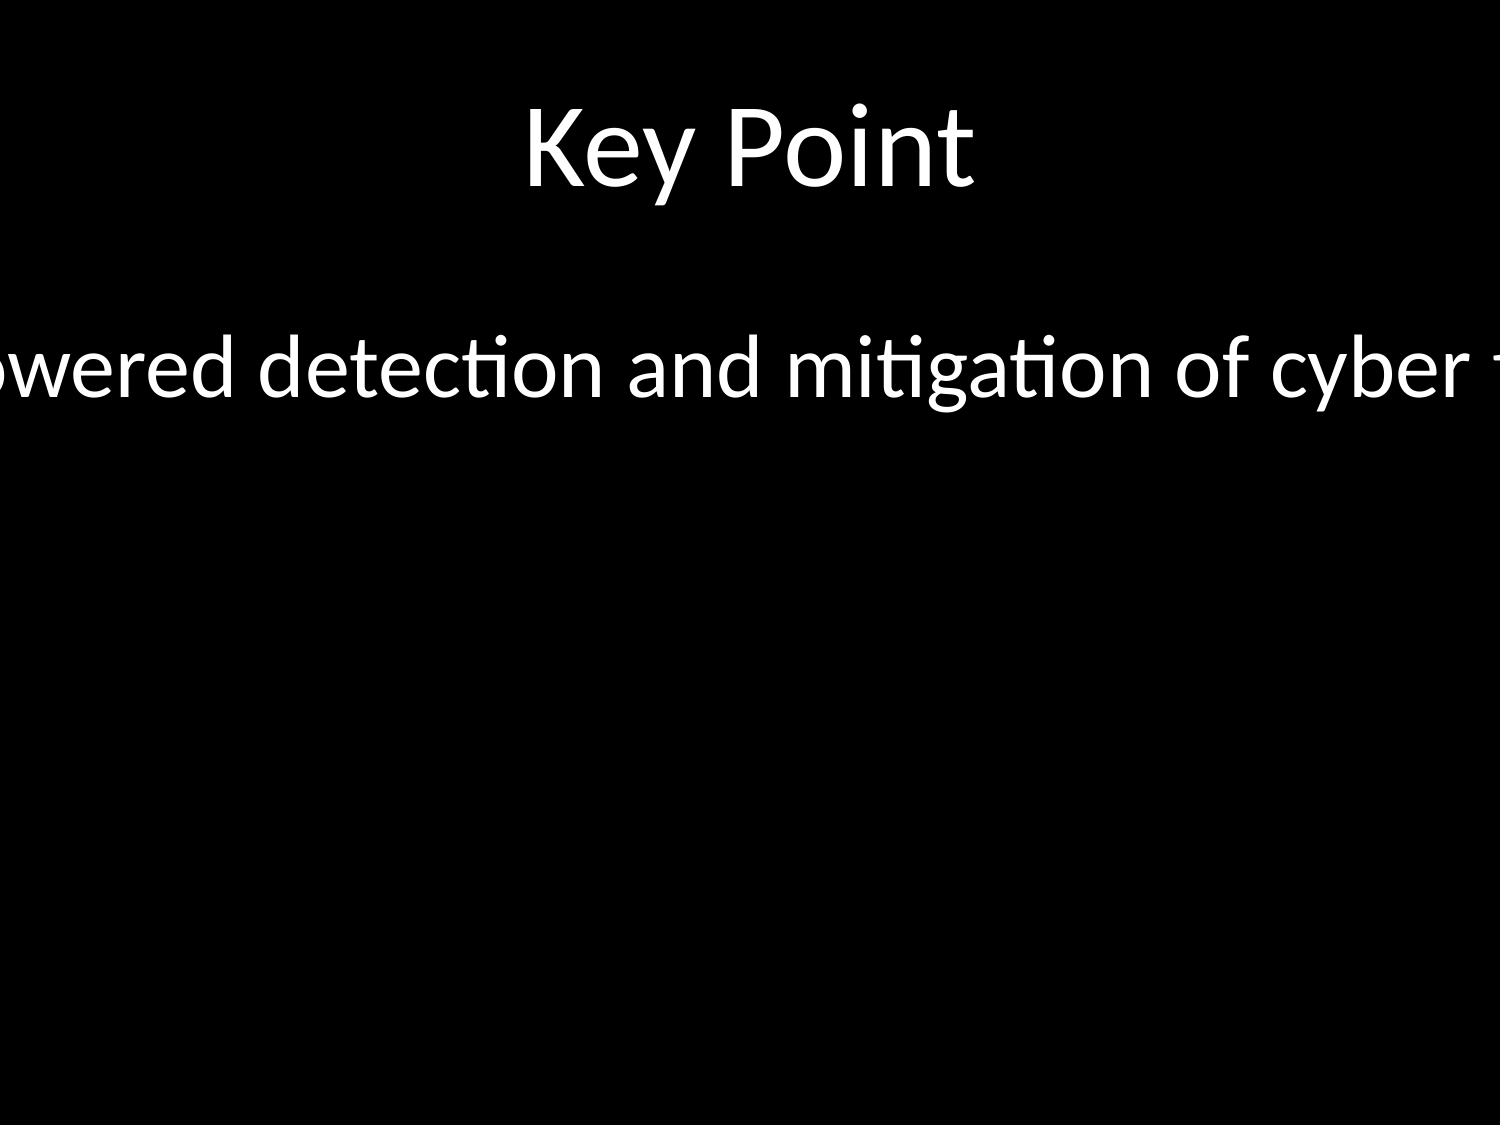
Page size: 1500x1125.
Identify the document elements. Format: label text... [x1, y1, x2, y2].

title Key Point [75, 45, 1425, 233]
text_box * AI-powered detection and mitigation of cyber threats [0, 299, 1500, 423]
